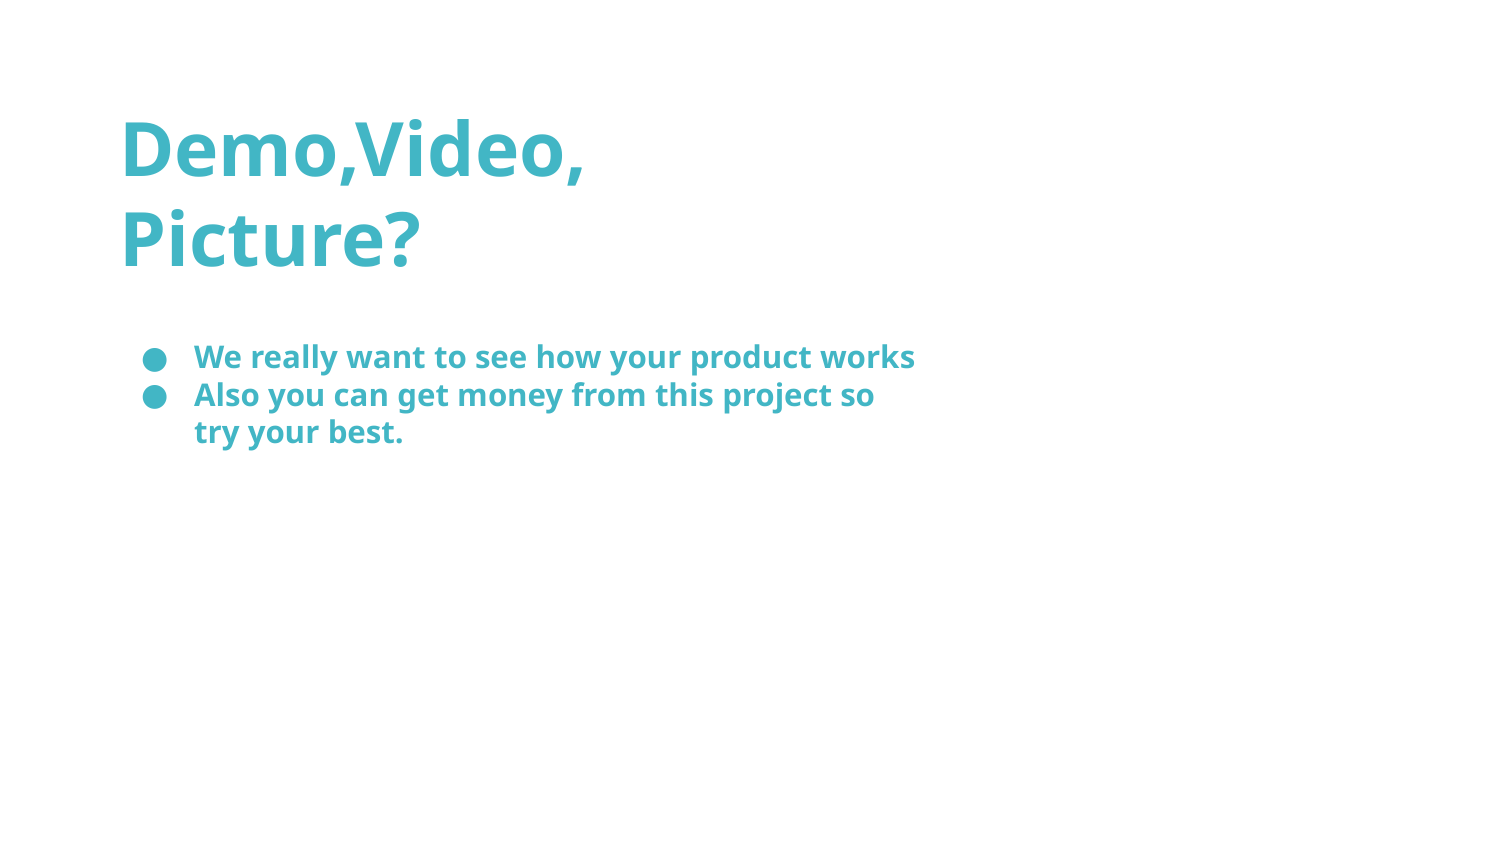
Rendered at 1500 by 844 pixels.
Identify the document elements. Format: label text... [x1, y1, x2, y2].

text_box We really want to see how your product works Also you can get money from this project so try your best. [108, 331, 936, 456]
text_box Demo,Video, Picture? [107, 96, 792, 288]
